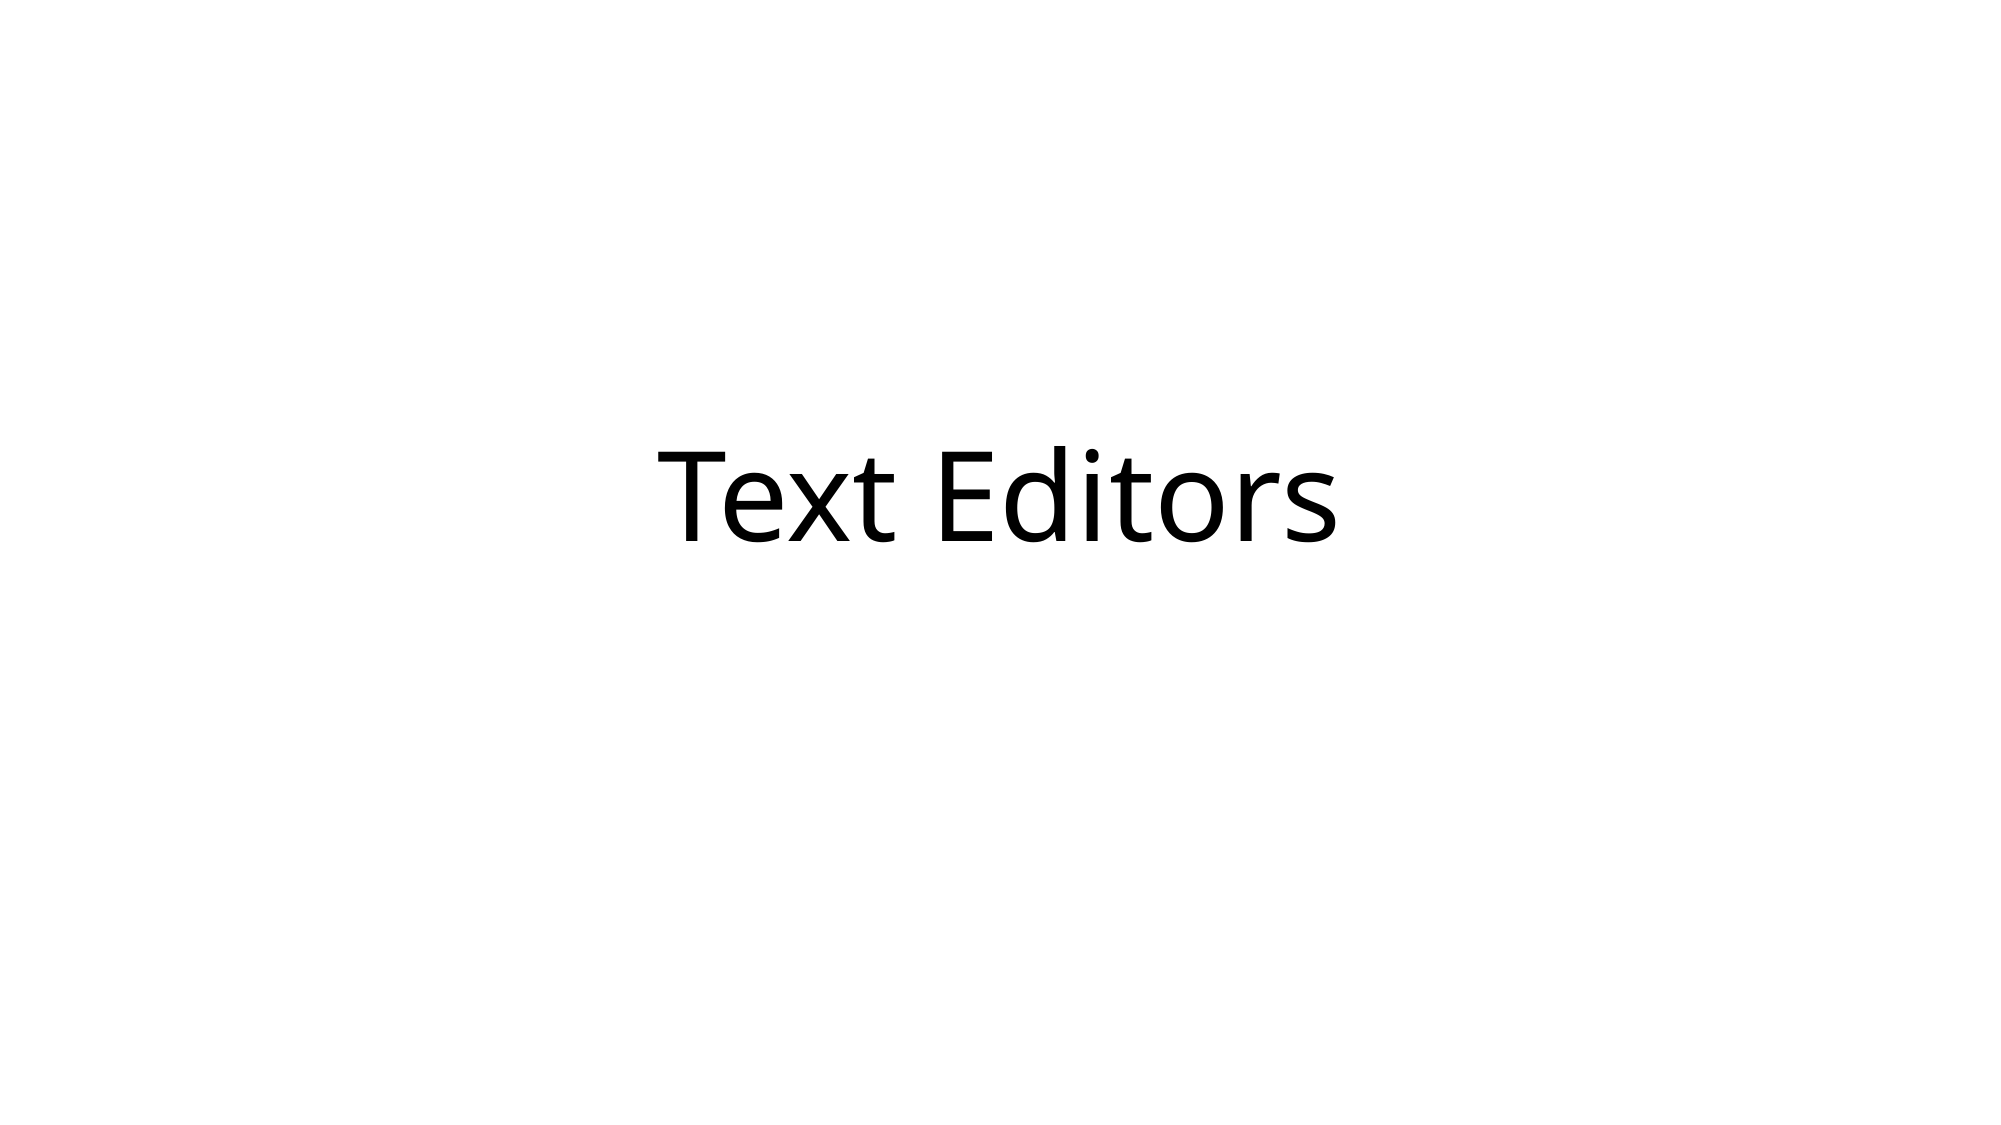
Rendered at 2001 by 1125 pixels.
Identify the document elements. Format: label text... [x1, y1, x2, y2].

title Text Editors [249, 184, 1750, 576]
